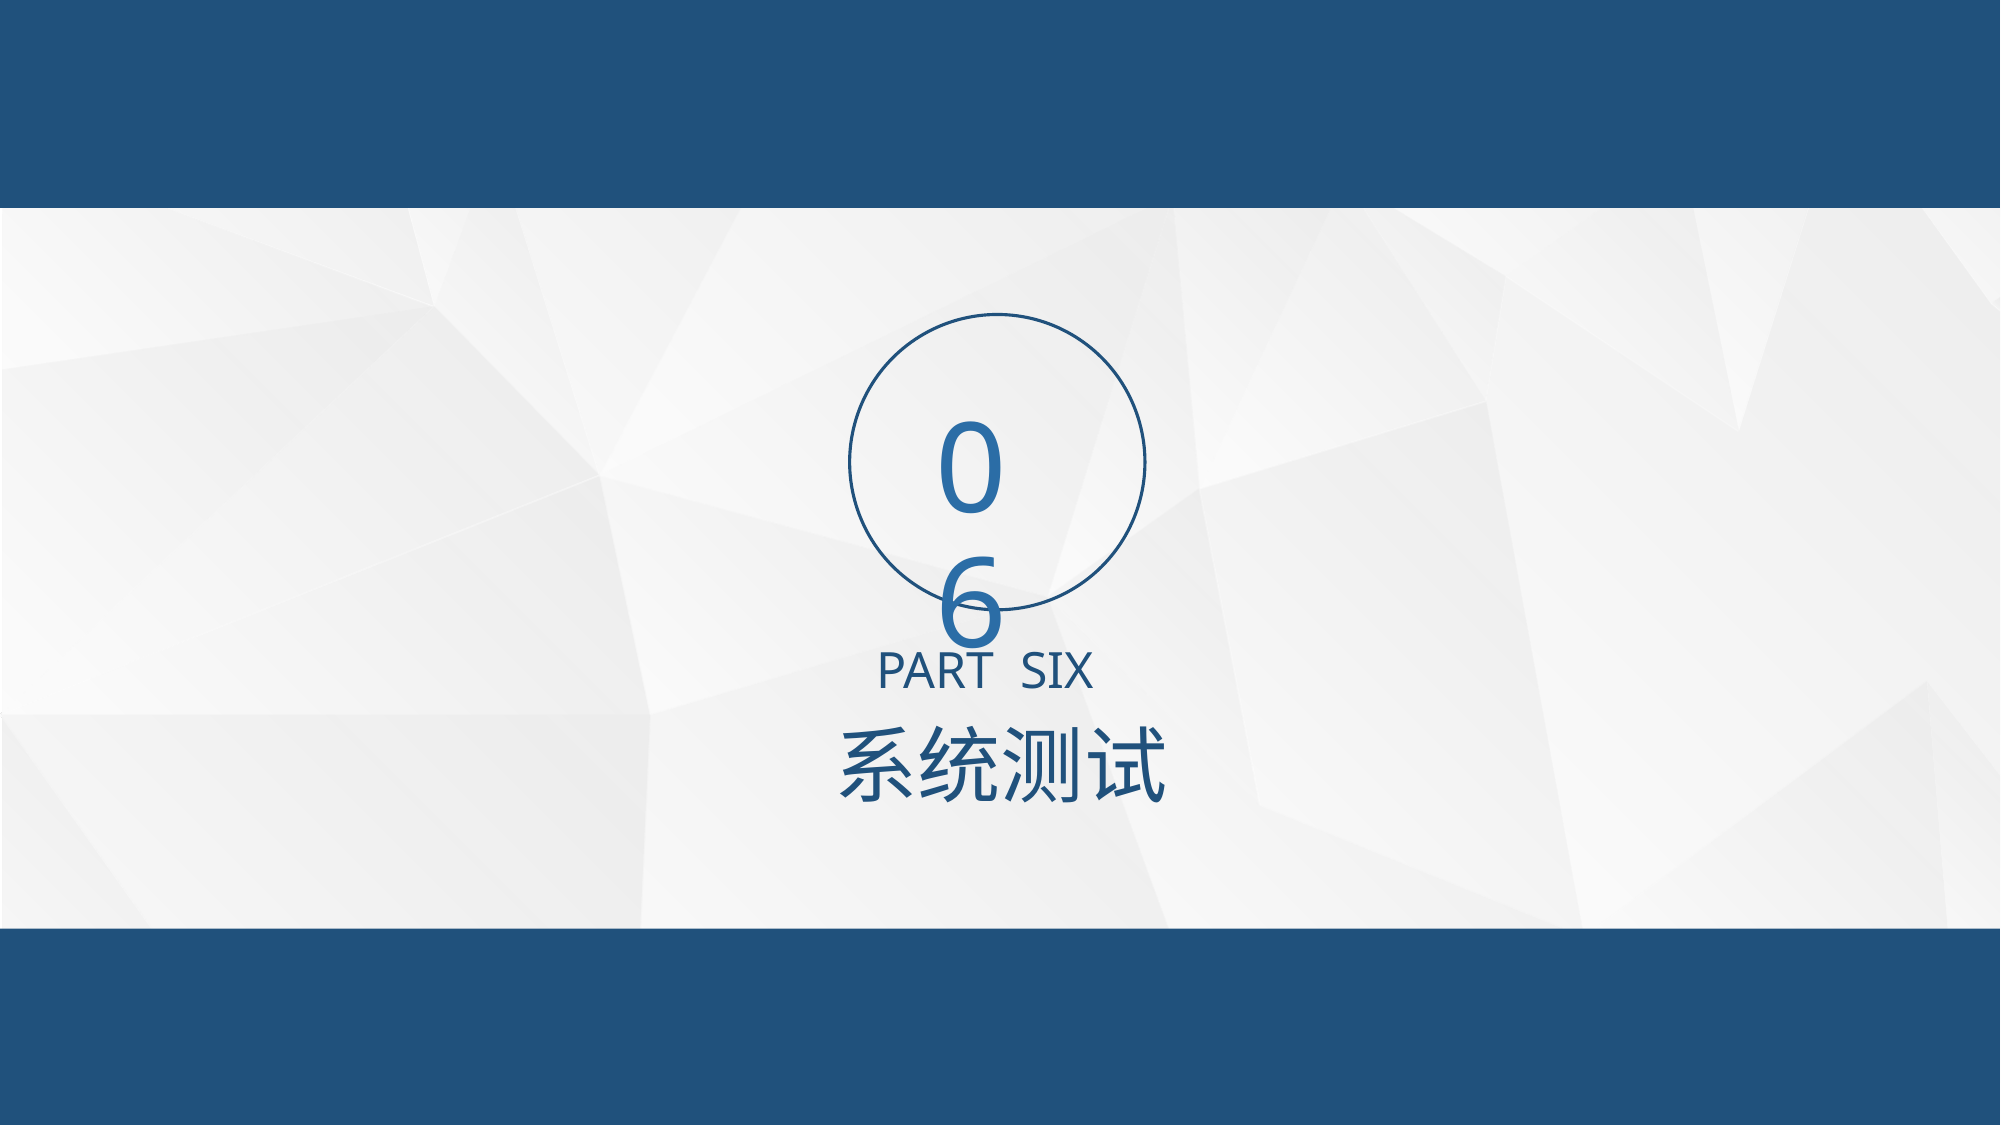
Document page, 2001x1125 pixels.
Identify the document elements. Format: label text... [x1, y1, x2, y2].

list PART SIX [806, 638, 1191, 717]
list 06 [920, 397, 1092, 563]
picture [0, 0, 2001, 1125]
list 系统测试 [574, 717, 1428, 799]
